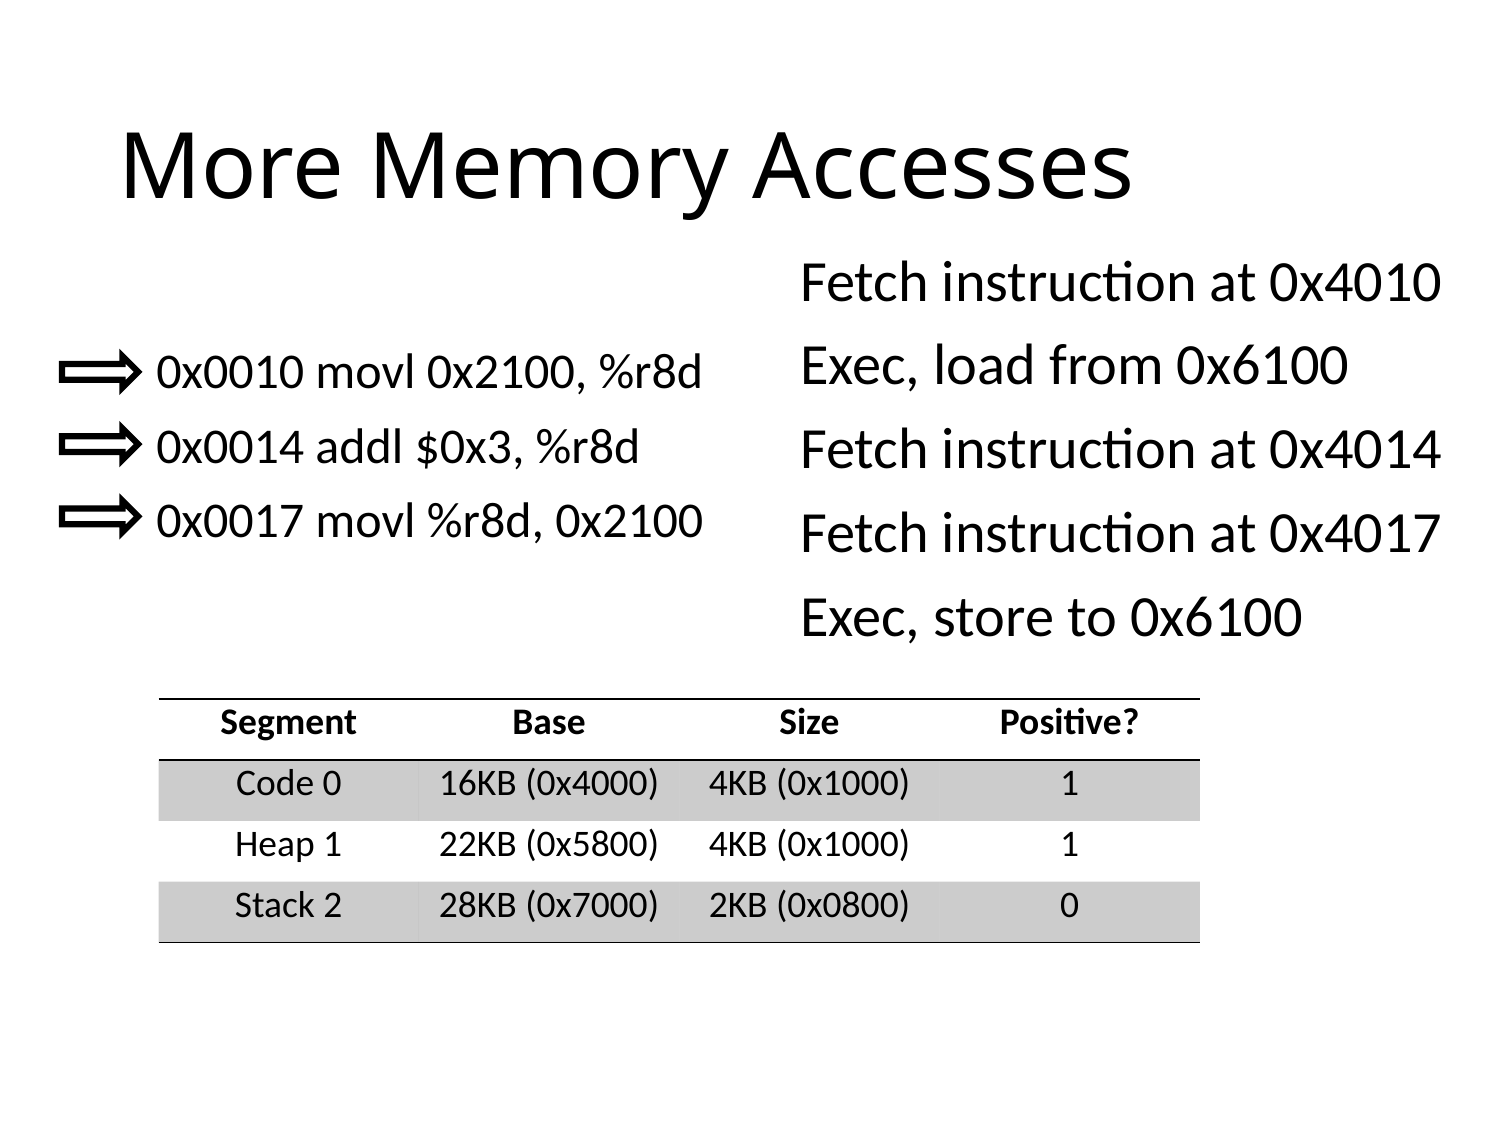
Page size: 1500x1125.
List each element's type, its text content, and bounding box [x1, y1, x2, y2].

title More Memory Accesses [103, 59, 1397, 278]
table_header Segment [159, 700, 419, 759]
table_cell 22KB (0x5800) [419, 821, 679, 882]
table_cell 1 [940, 761, 1200, 821]
list Fetch instruction at 0x4010 Exec, load from 0x6100 Fetch instruction at 0x4014 Fetch instruction at 0x4017 Exec, store to 0x6100 [785, 243, 1462, 957]
table_cell Stack 2 [159, 882, 419, 942]
table_header Size [679, 700, 940, 759]
table_cell 1 [940, 821, 1200, 882]
text_box [60, 426, 140, 463]
table_cell 4KB (0x1000) [679, 821, 940, 882]
table_header Base [419, 700, 679, 759]
table_cell 28KB (0x7000) [419, 882, 679, 942]
table_cell 0 [940, 882, 1200, 942]
table_header Positive? [940, 700, 1200, 759]
text_box [60, 498, 140, 535]
table_cell 2KB (0x0800) [679, 882, 940, 942]
text_box [60, 353, 140, 391]
text_box 0x0010 movl 0x2100, %r8d 0x0014 addl $0x3, %r8d 0x0017 movl %r8d, 0x2100 [141, 337, 773, 587]
table_cell 16KB (0x4000) [419, 761, 679, 821]
table_cell 4KB (0x1000) [679, 761, 940, 821]
table_cell Heap 1 [159, 821, 419, 882]
table_cell Code 0 [159, 761, 419, 821]
